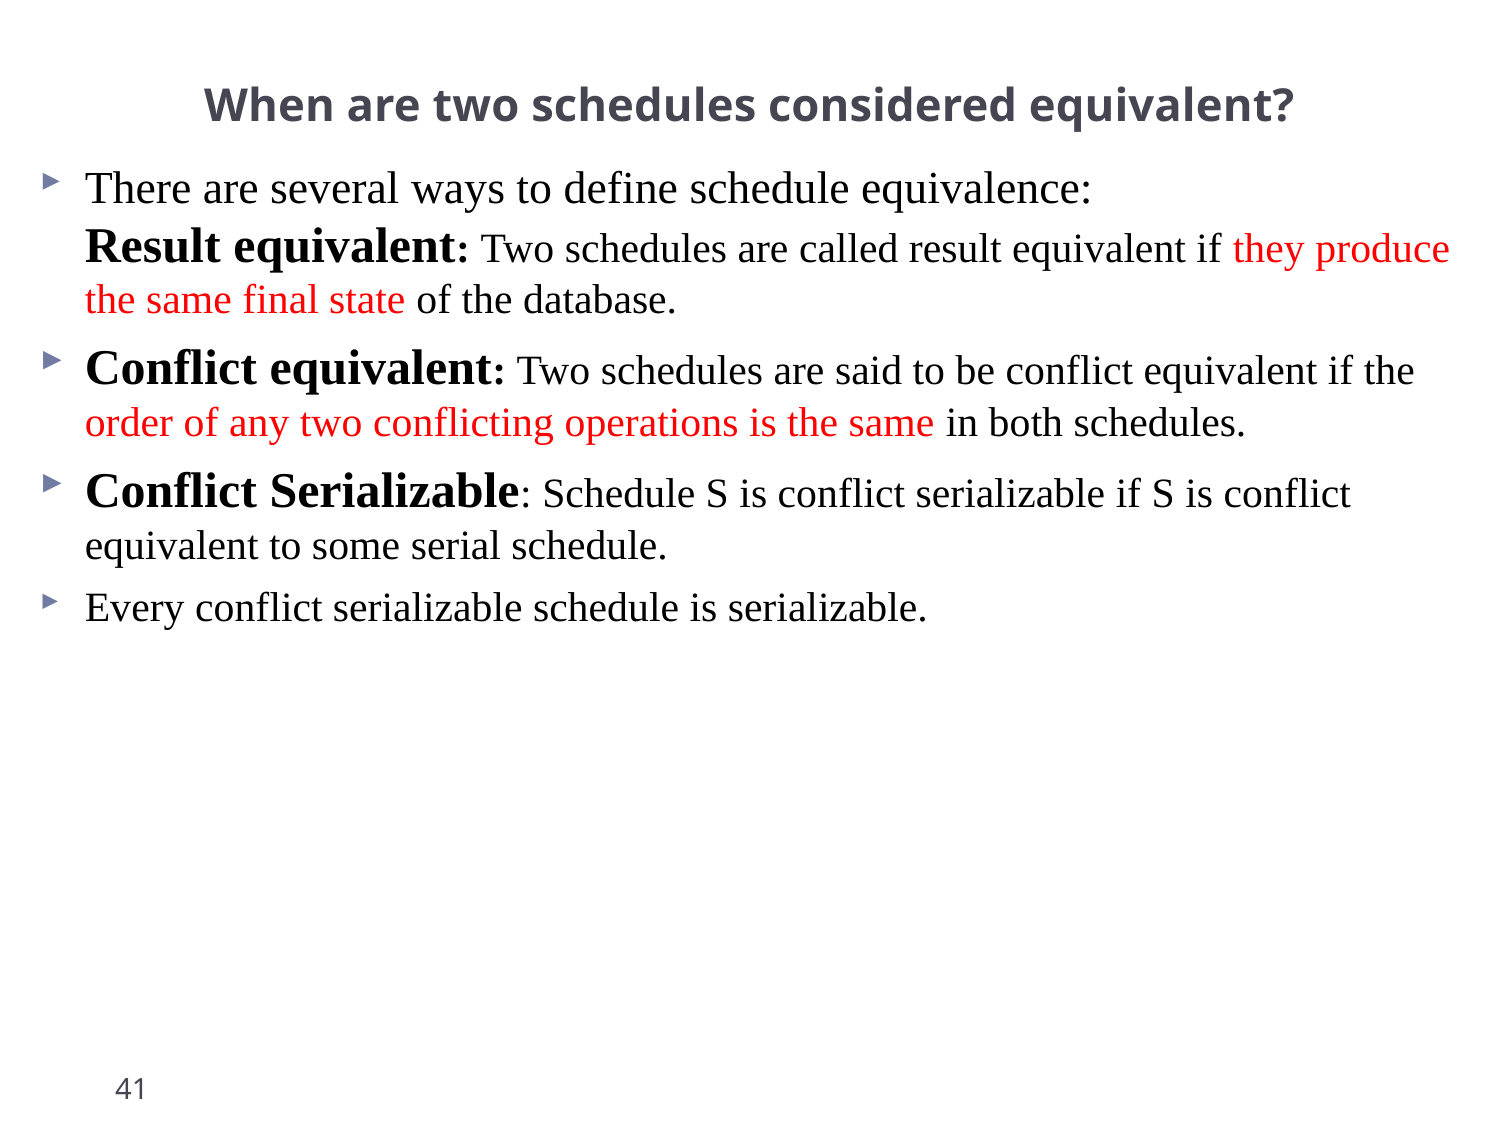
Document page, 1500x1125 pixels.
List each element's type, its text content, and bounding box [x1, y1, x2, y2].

slide_number 41 [100, 1075, 426, 1103]
list There are several ways to define schedule equivalence: Result equivalent: Two schedules are called result equivalent if they produce the same final state of the database. Conflict equivalent: Two schedules are said to be conflict equivalent if the order of any two conflicting operations is the same in both schedules. Conflict Serializable: Schedule S is conflict serializable if S is conflict equivalent to some serial schedule. Every conflict serializable schedule is serializable. [24, 149, 1475, 1075]
title When are two schedules considered equivalent? [75, 37, 1425, 138]
